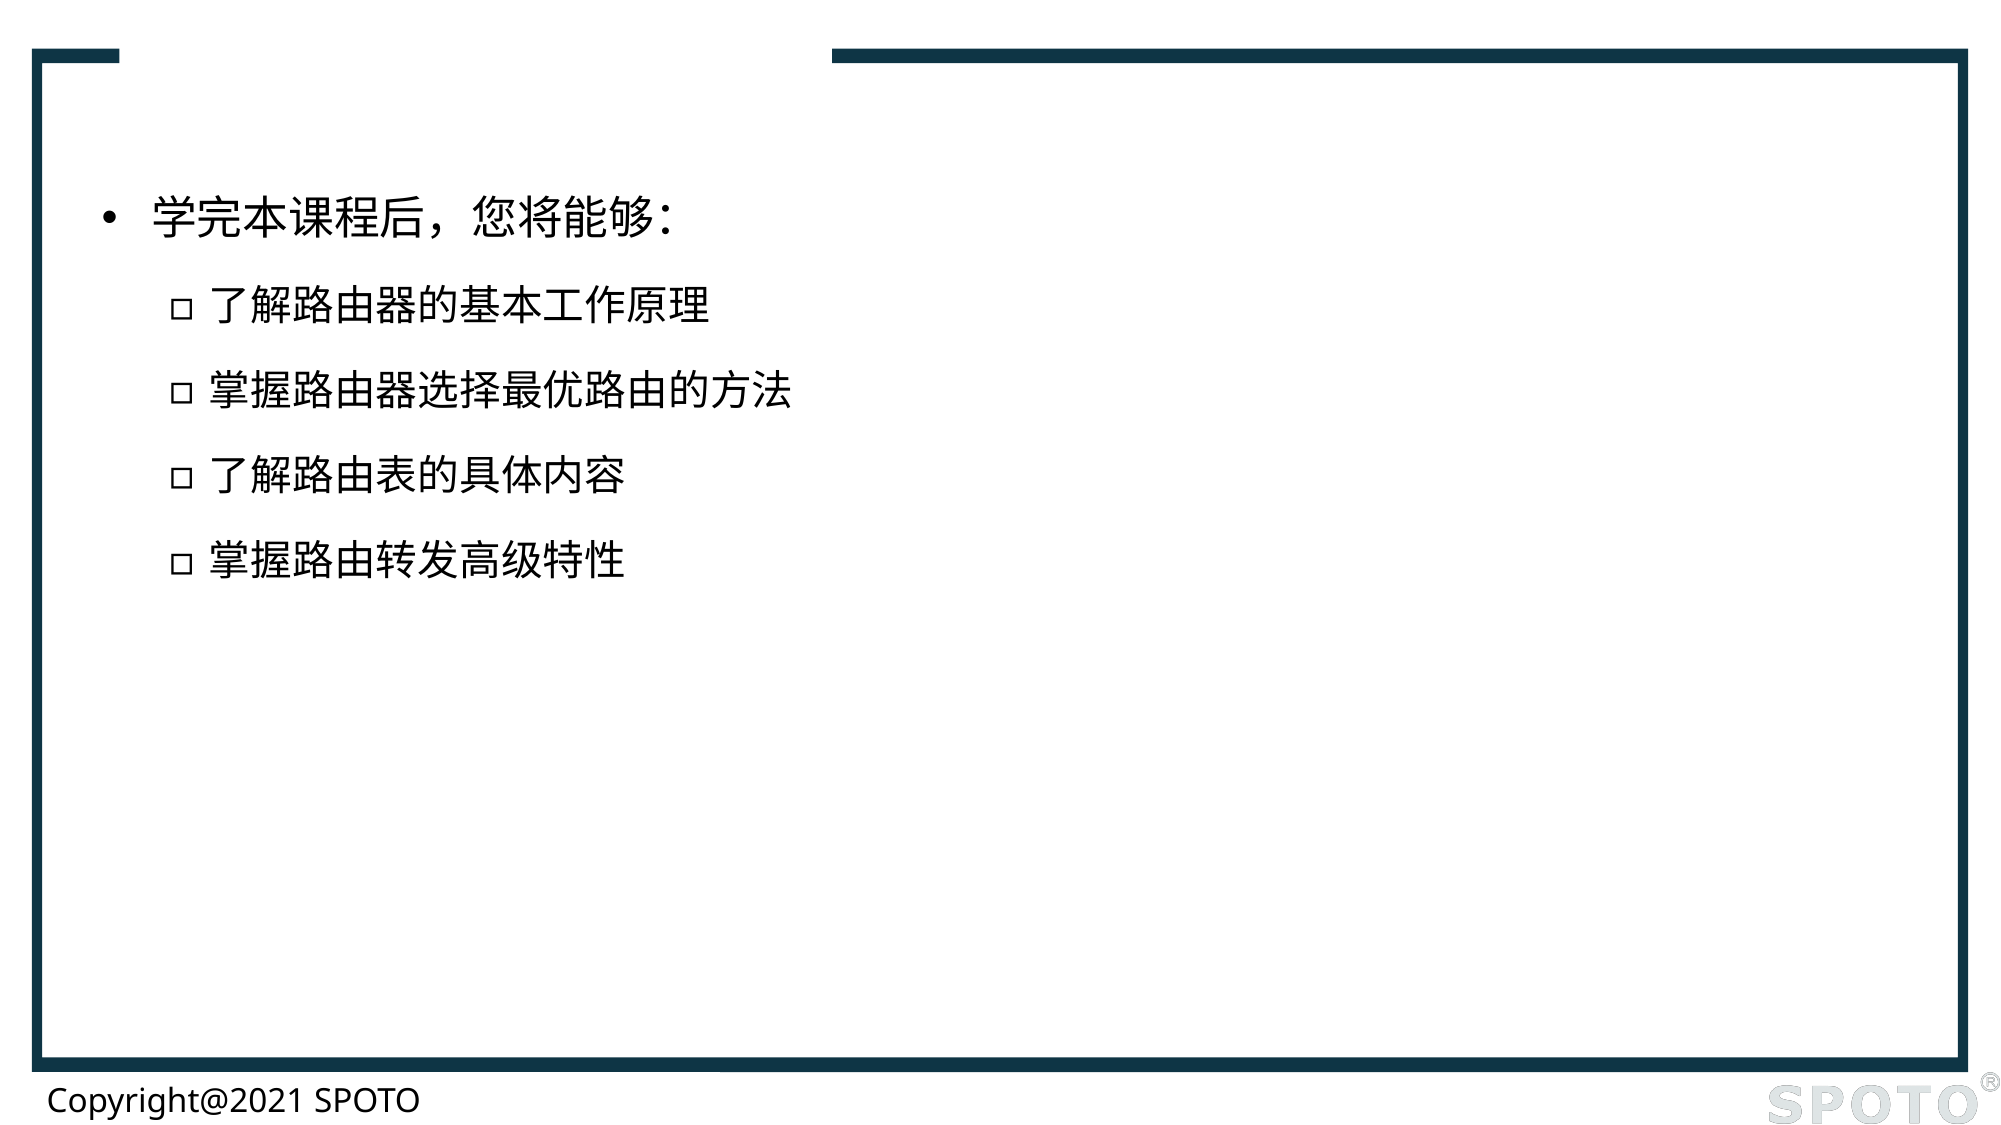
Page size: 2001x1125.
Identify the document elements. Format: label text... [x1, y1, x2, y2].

list 学完本课程后，您将能够： 了解路由器的基本工作原理 掌握路由器选择最优路由的方法 了解路由表的具体内容 掌握路由转发高级特性 [88, 160, 1883, 875]
